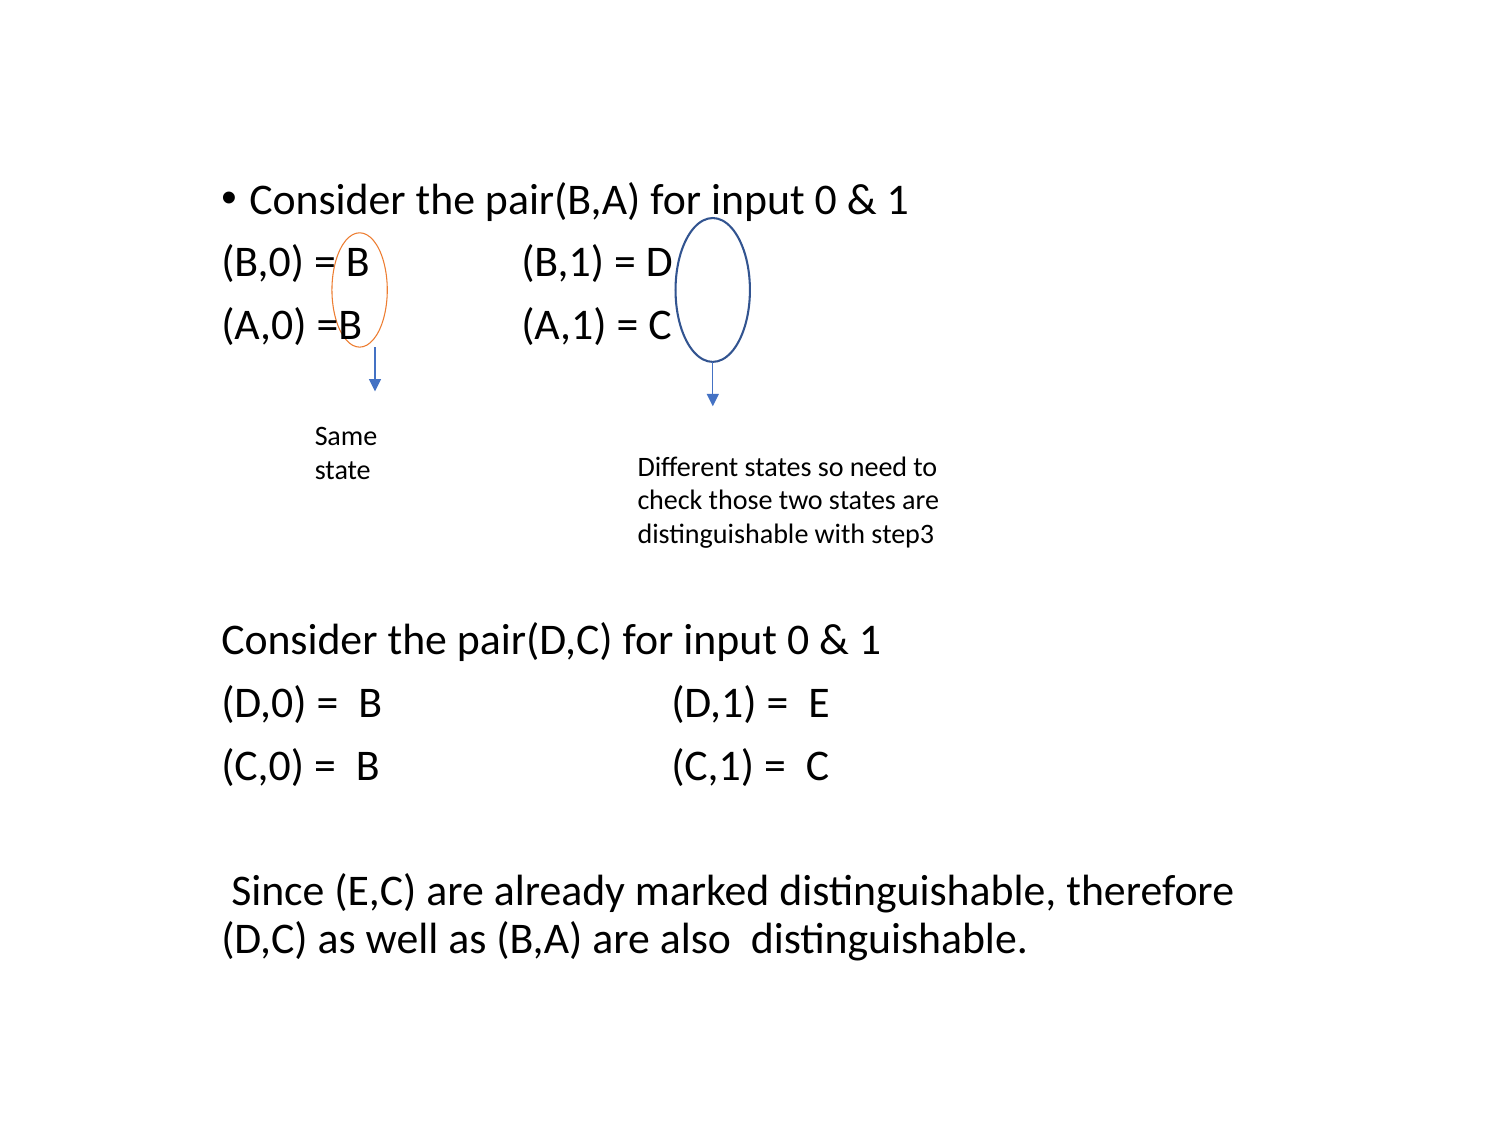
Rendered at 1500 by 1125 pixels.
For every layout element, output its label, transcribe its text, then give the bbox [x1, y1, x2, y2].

list Consider the pair(B,A) for input 0 & 1 (B,0) = B (B,1) = D (A,0) =B (A,1) = C Consider the pair(D,C) for input 0 & 1 (D,0) = B (D,1) = E (C,0) = B (C,1) = C Since (E,C) are already marked distinguishable, therefore (D,C) as well as (B,A) are also distinguishable. [206, 168, 1338, 1075]
text_box Different states so need to check those two states are distinguishable with step3 [622, 440, 966, 557]
text_box Same state [299, 410, 450, 493]
